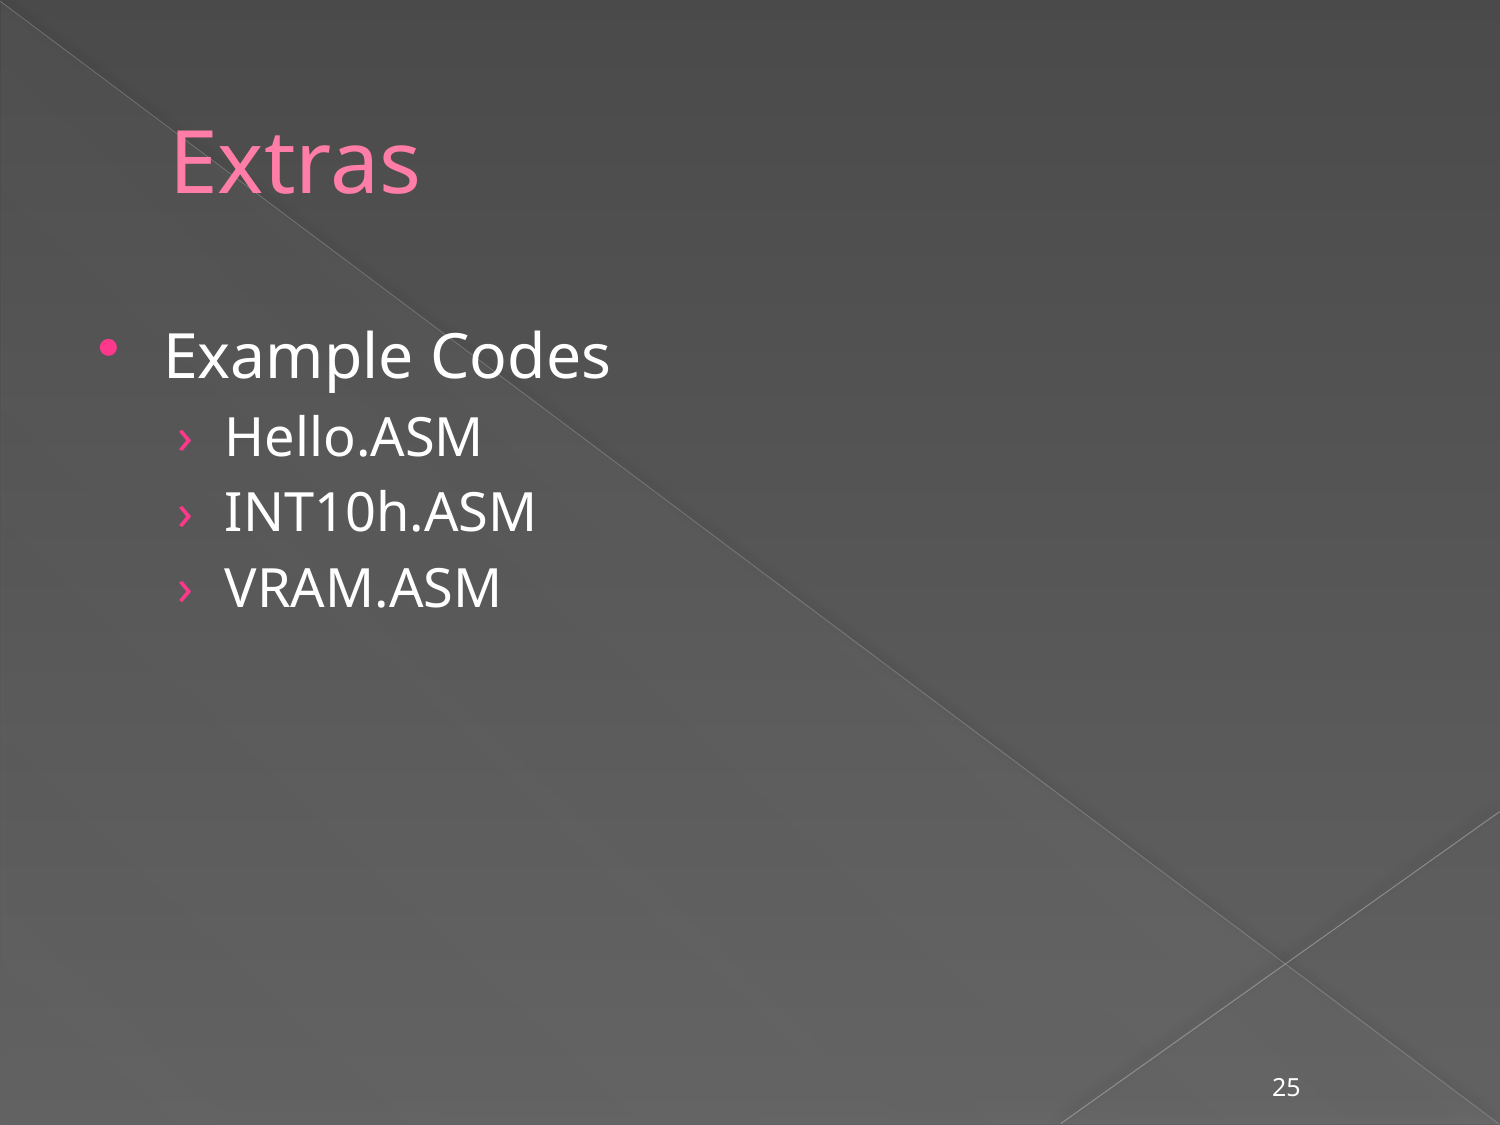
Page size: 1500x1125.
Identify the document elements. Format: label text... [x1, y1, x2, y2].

list Example Codes Hello.ASM INT10h.ASM VRAM.ASM [75, 308, 1425, 1059]
slide_number 25 [1245, 1063, 1328, 1113]
title Extras [75, 43, 1425, 274]
